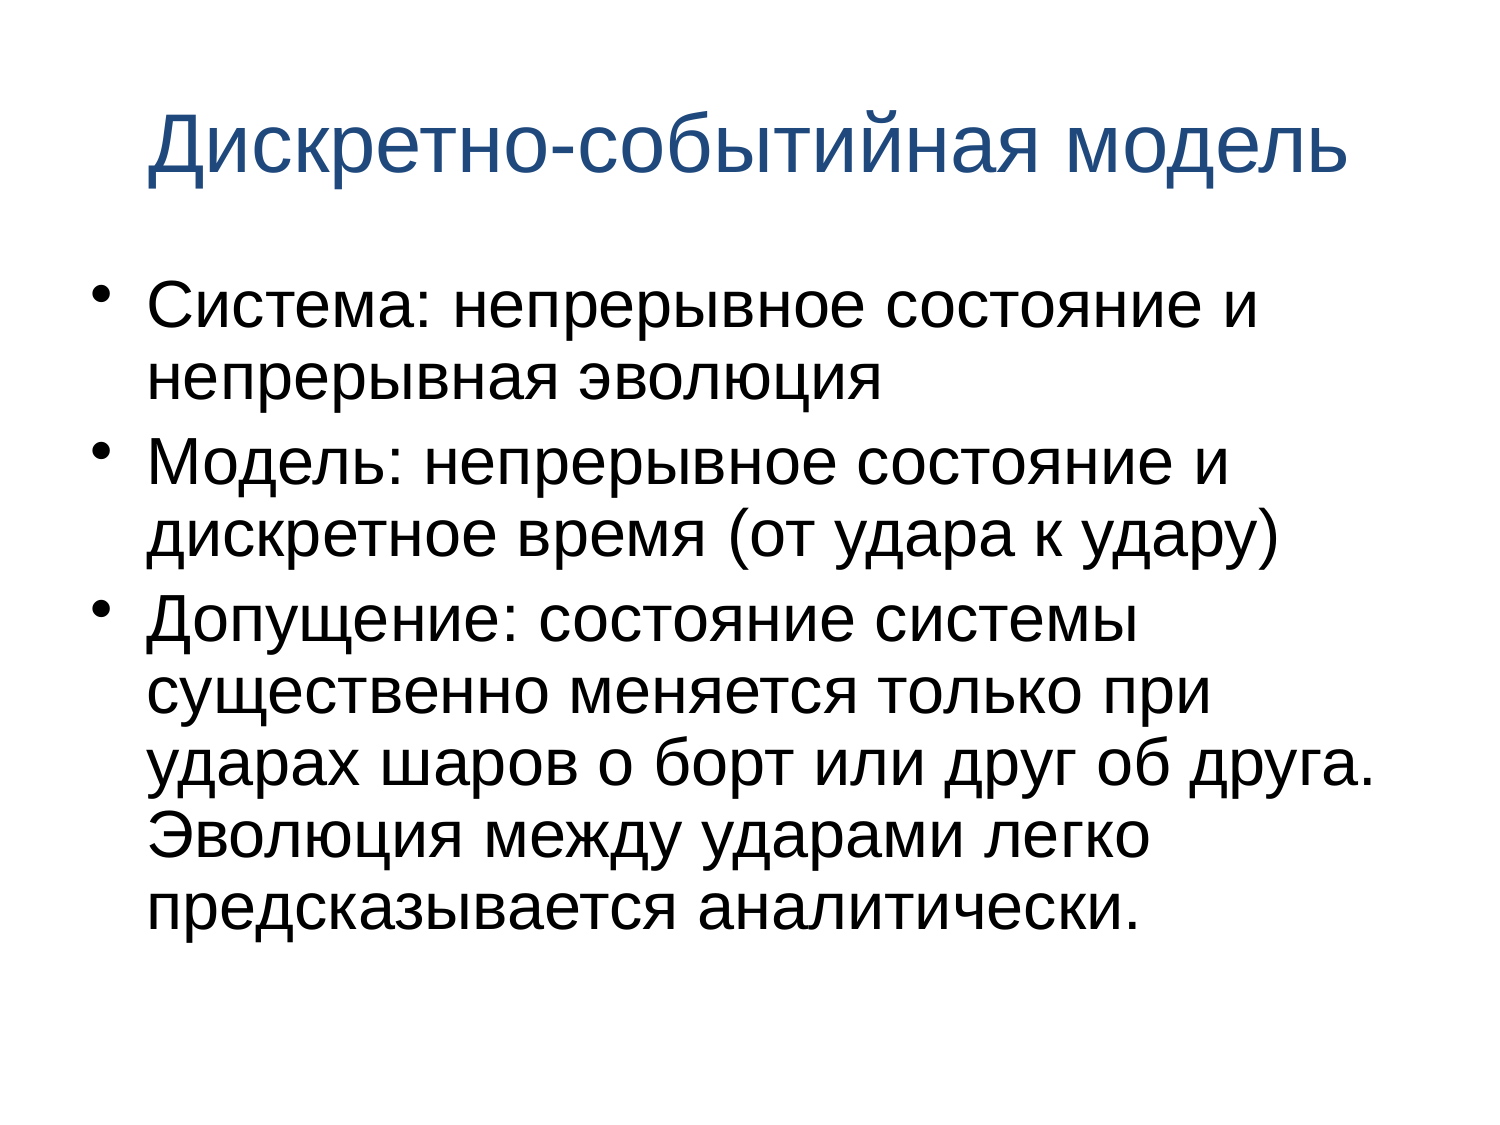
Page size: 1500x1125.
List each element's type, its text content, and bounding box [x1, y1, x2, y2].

list Система: непрерывное состояние и непрерывная эволюция Модель: непрерывное состояние и дискретное время (от удара к удару) Допущение: состояние системы существенно меняется только при ударах шаров о борт или друг об друга. Эволюция между ударами легко предсказывается аналитически. [75, 262, 1425, 1005]
title Дискретно-событийная модель [75, 45, 1425, 233]
